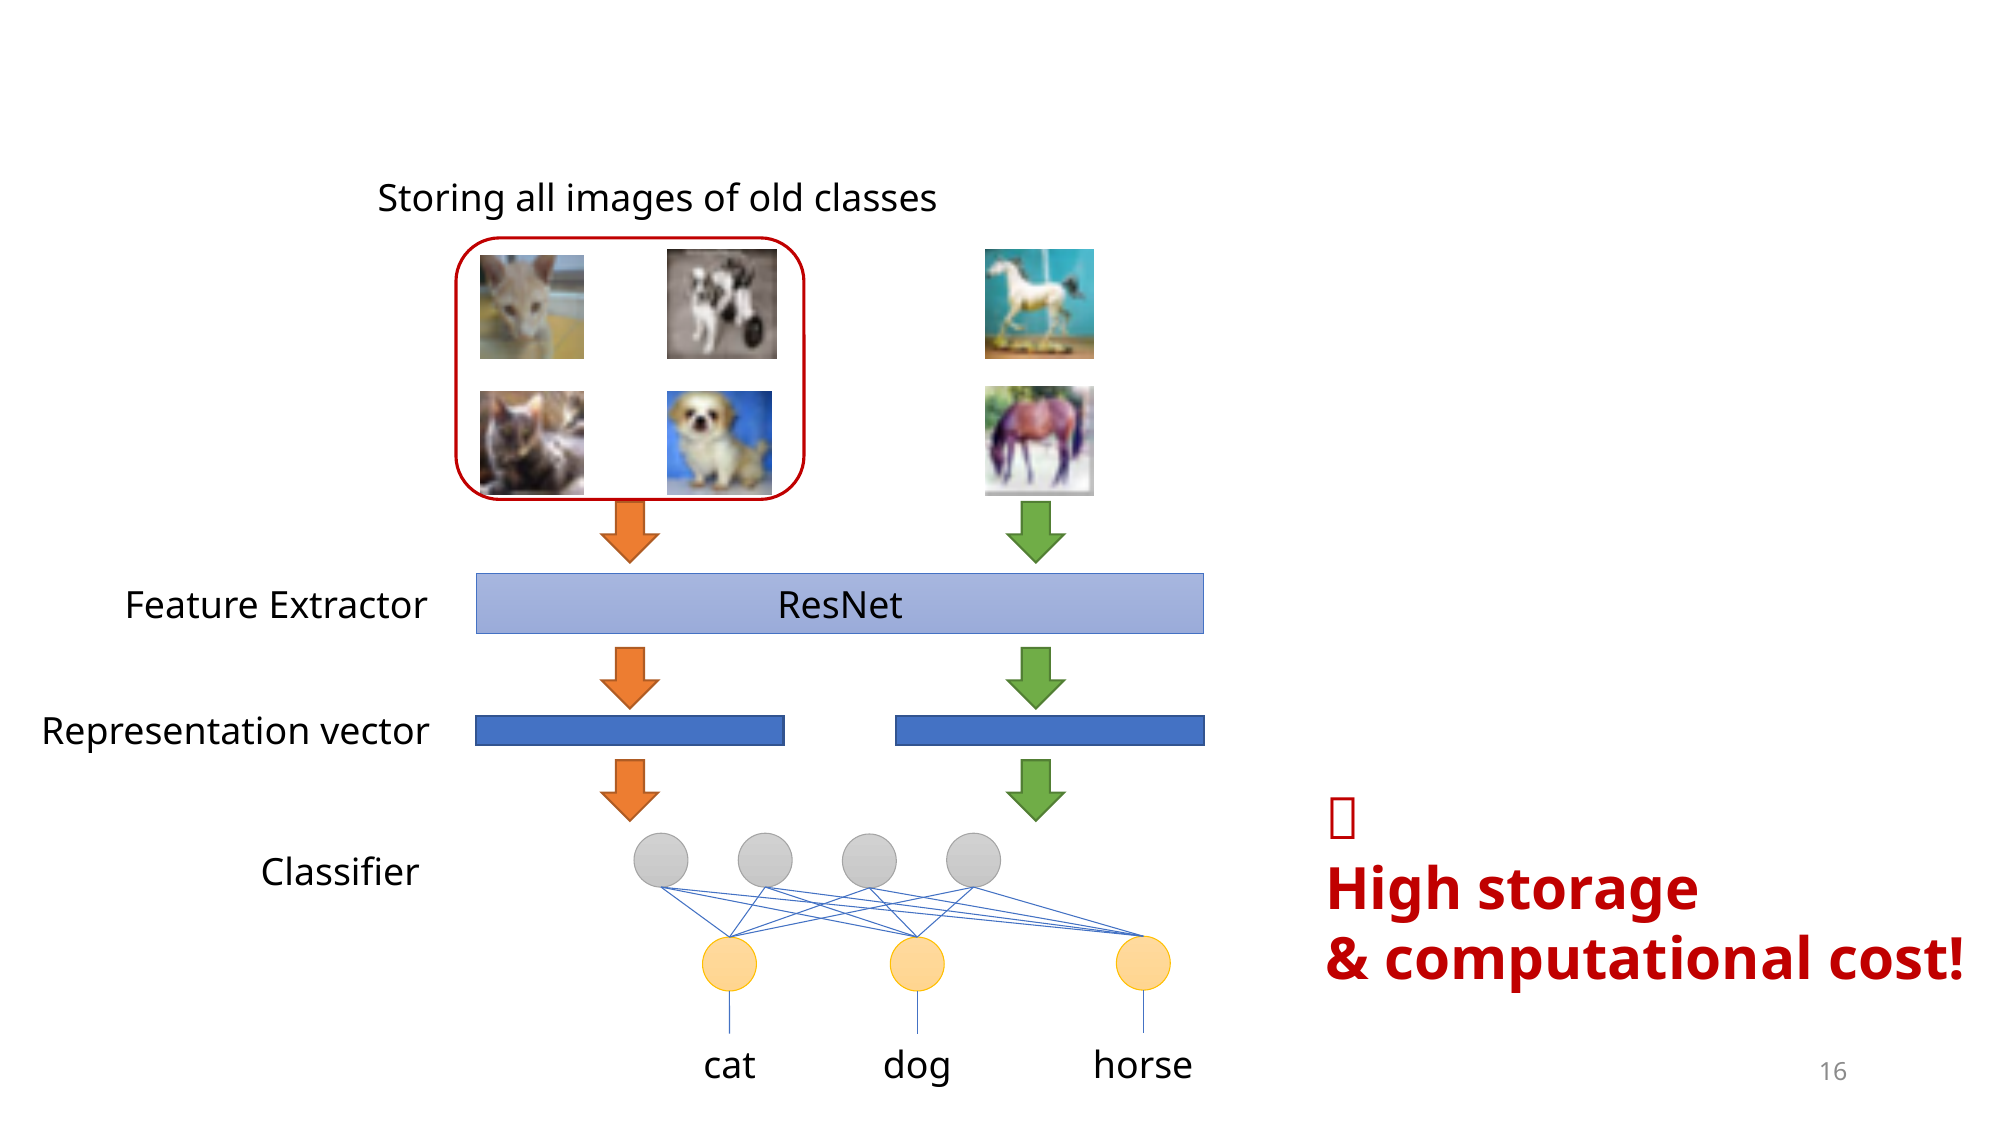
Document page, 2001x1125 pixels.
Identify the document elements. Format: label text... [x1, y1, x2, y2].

text_box 🤔 High storage & computational cost! [1310, 773, 1981, 999]
text_box cat [688, 1033, 771, 1094]
text_box [1005, 646, 1067, 710]
text_box [599, 646, 661, 710]
text_box [1005, 500, 1067, 564]
text_box [889, 938, 945, 992]
picture [667, 391, 772, 495]
text_box Feature Extractor [109, 573, 443, 634]
slide_number 16 [1412, 1042, 1863, 1103]
text_box [454, 236, 806, 501]
text_box [946, 832, 1002, 887]
text_box [841, 833, 897, 887]
text_box horse [1078, 1033, 1209, 1093]
text_box [701, 938, 757, 992]
text_box Storing all images of old classes [363, 166, 954, 227]
text_box [1005, 759, 1067, 823]
text_box [633, 832, 689, 888]
picture [667, 249, 777, 359]
text_box ResNet [476, 573, 1204, 634]
picture [480, 255, 584, 359]
picture [480, 391, 584, 495]
text_box Representation vector [26, 700, 446, 760]
text_box [895, 715, 1205, 746]
text_box [1115, 935, 1171, 991]
text_box [599, 501, 661, 564]
text_box [599, 759, 661, 823]
text_box Classifier [245, 841, 435, 901]
text_box [475, 715, 785, 746]
picture [985, 386, 1094, 496]
text_box [737, 832, 793, 887]
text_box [660, 887, 1144, 937]
picture [985, 249, 1094, 359]
text_box dog [868, 1033, 967, 1094]
